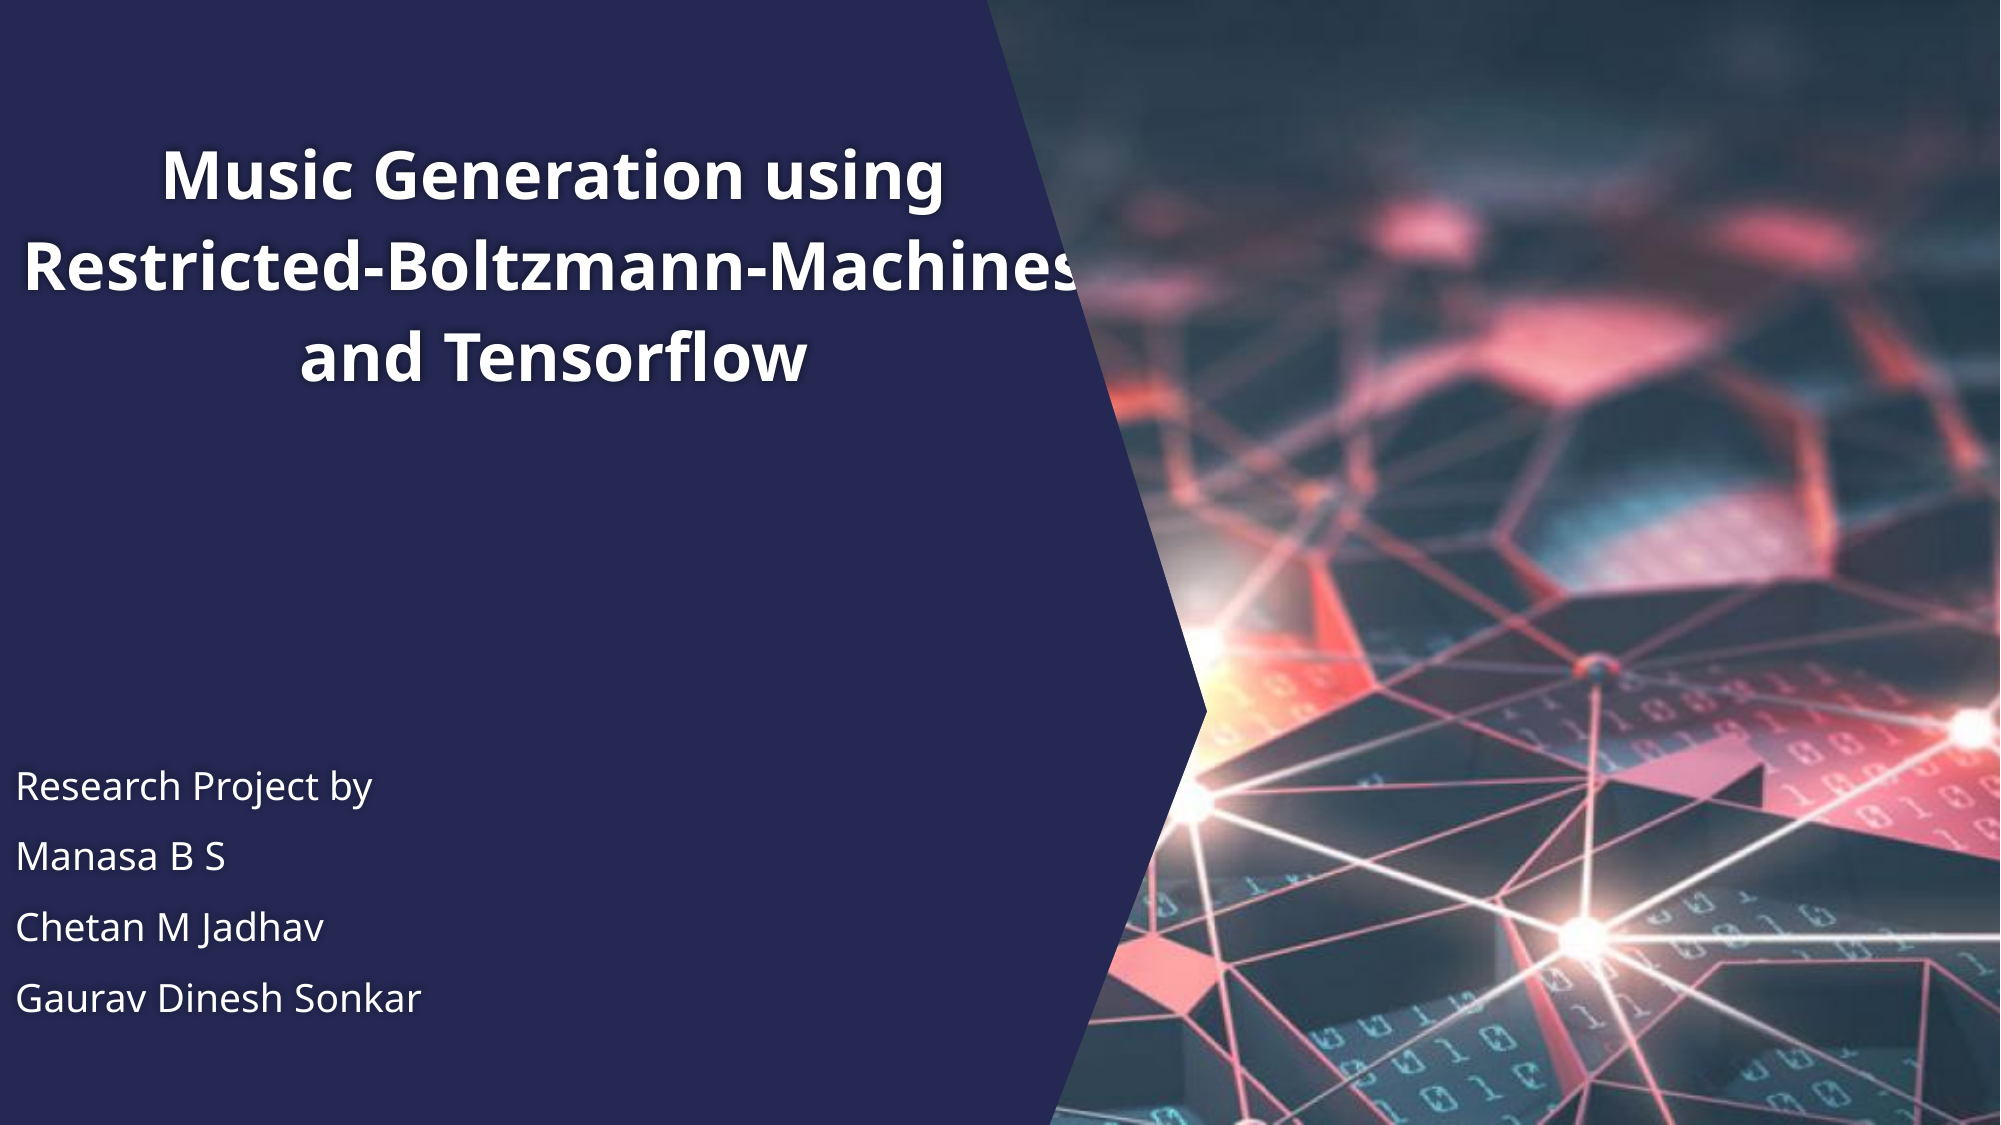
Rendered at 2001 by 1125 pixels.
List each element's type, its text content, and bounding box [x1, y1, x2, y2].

title Music Generation using Restricted-Boltzmann-Machines and Tensorflow [0, 7, 986, 409]
subtitle Research Project by Manasa B S Chetan M Jadhav Gaurav Dinesh Sonkar [0, 750, 788, 1033]
picture [986, 0, 2000, 1125]
